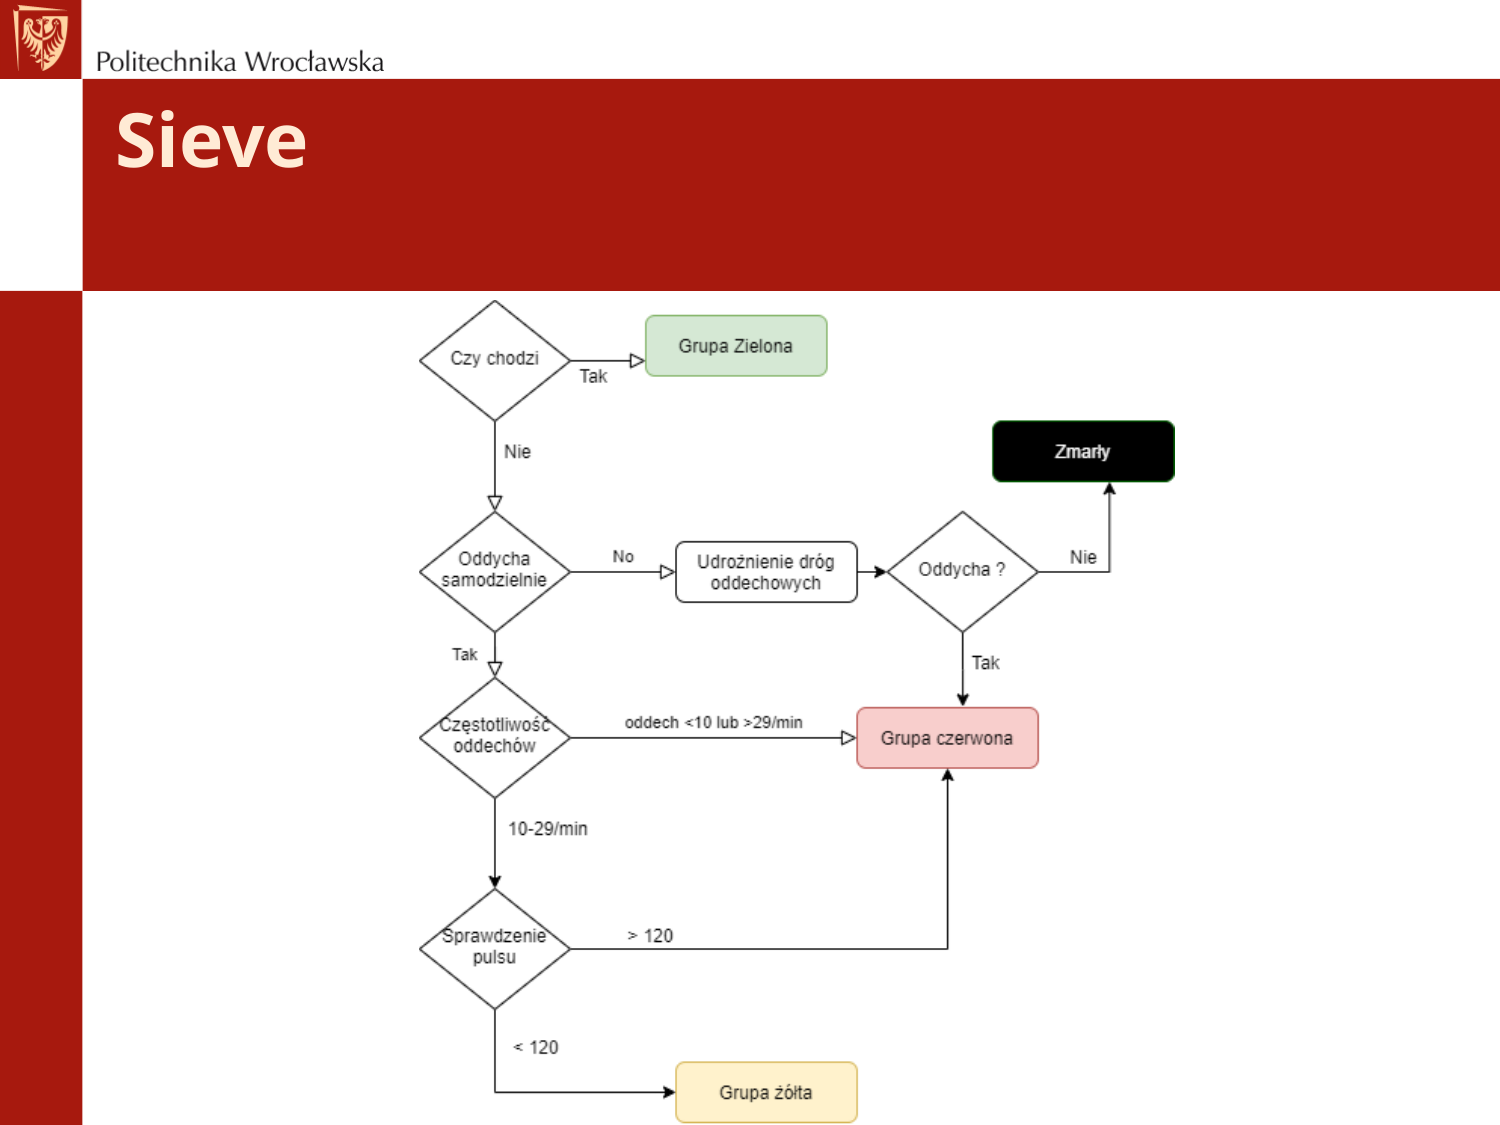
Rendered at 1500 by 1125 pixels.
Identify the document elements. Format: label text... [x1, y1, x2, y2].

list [419, 300, 1175, 1125]
title Sieve [100, 52, 1483, 223]
picture [0, 0, 384, 79]
